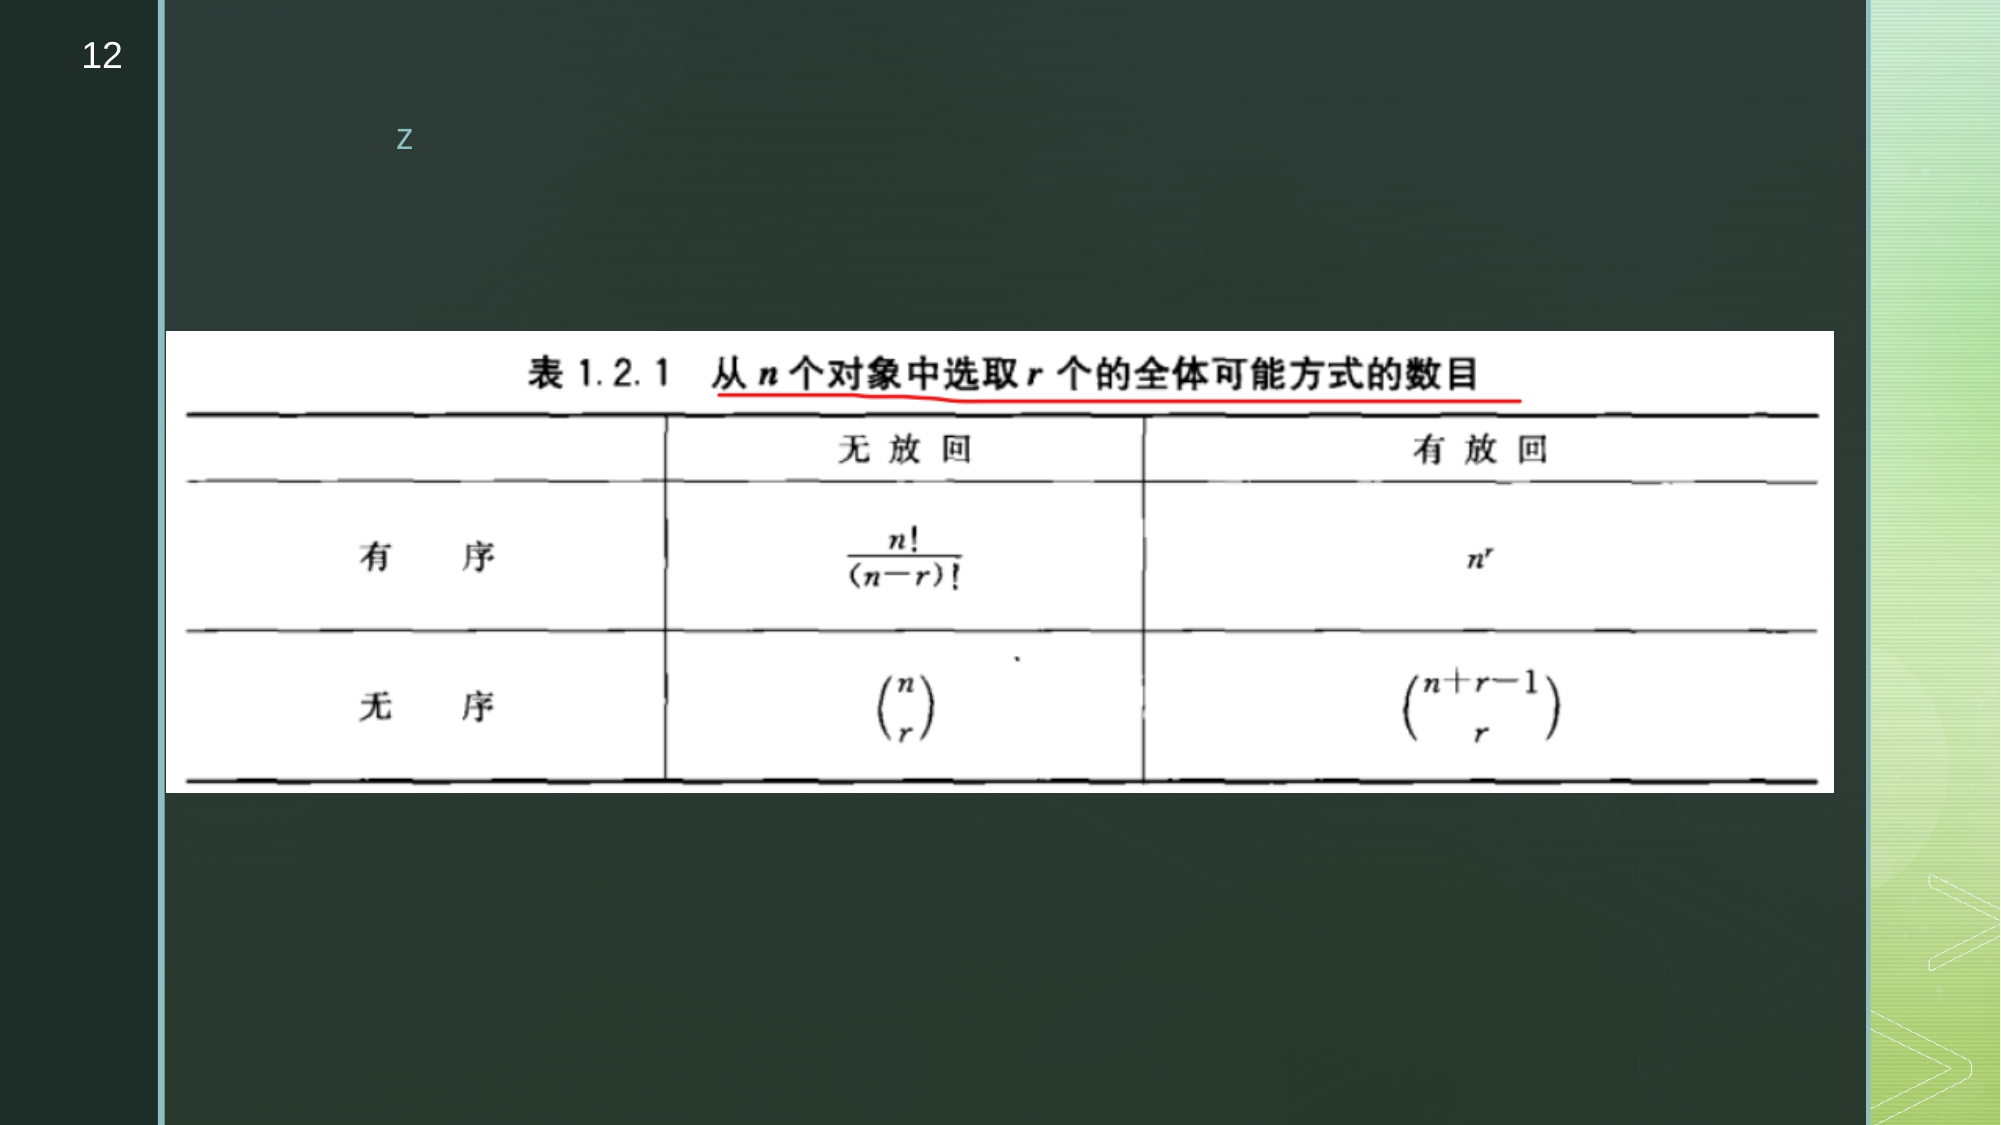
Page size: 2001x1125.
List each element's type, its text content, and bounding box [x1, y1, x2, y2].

picture [1871, 0, 2001, 1125]
picture [166, 331, 1834, 794]
slide_number 12 [25, 26, 131, 80]
